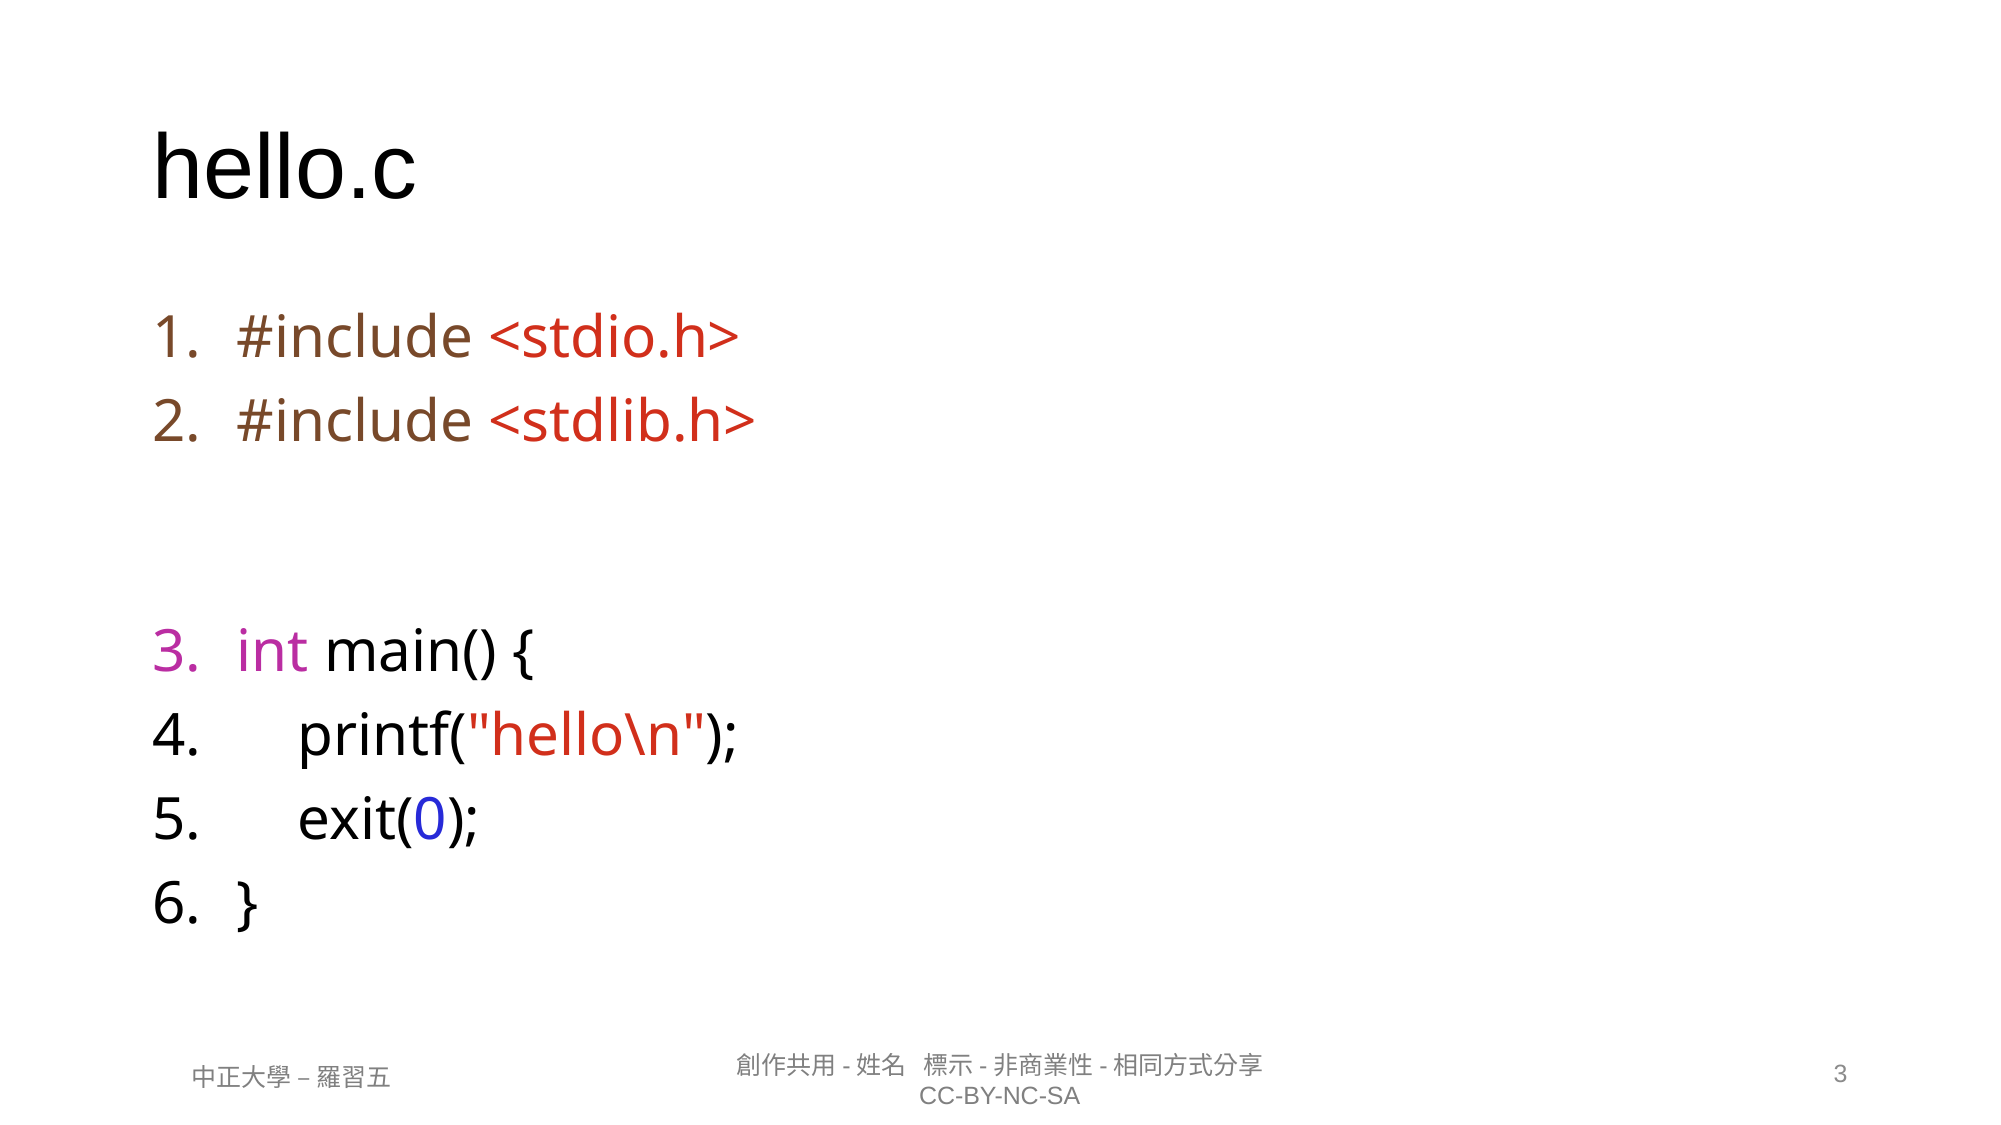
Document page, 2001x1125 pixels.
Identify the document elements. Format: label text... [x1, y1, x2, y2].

title hello.c [137, 59, 1863, 278]
list #include <stdio.h> #include <stdlib.h> int main() { printf("hello\n"); exit(0); } [137, 299, 1863, 1014]
slide_number 3 [1412, 1042, 1863, 1103]
